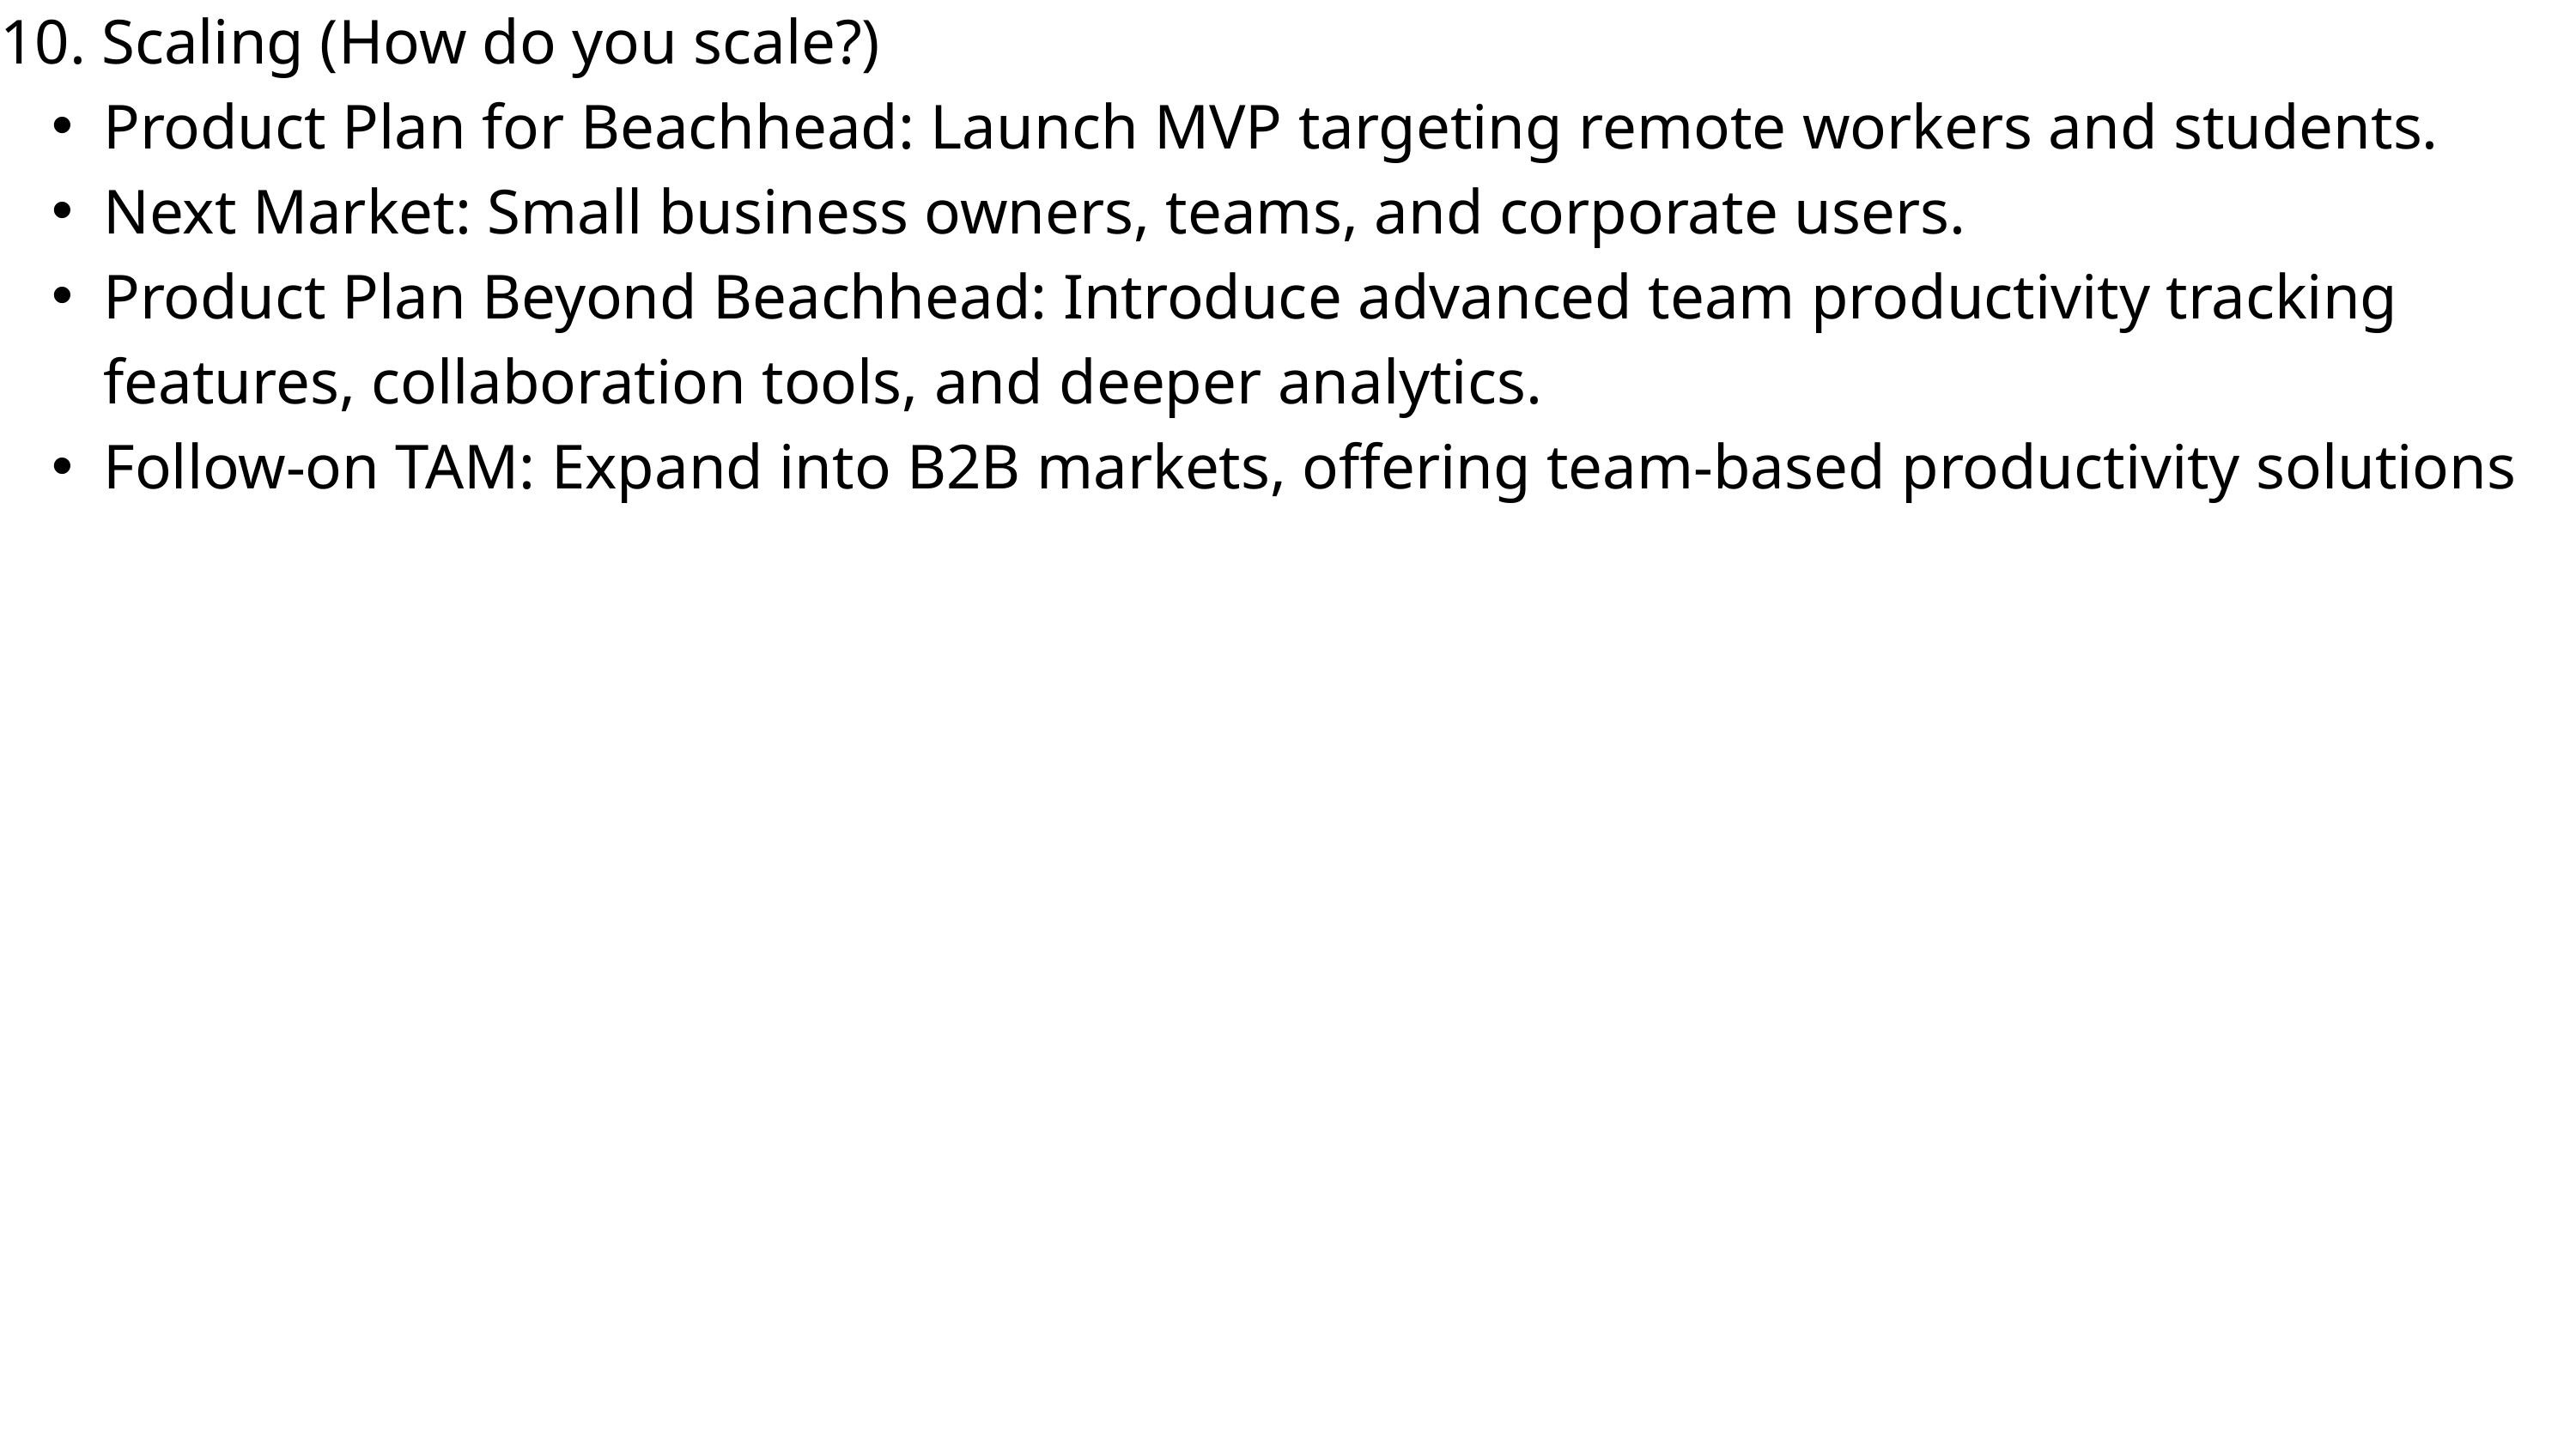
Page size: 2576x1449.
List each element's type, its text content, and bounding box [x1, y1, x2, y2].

text_box 10. Scaling (How do you scale?) Product Plan for Beachhead: Launch MVP targeting remote workers and students. Next Market: Small business owners, teams, and corporate users. Product Plan Beyond Beachhead: Introduce advanced team productivity tracking features, collaboration tools, and deeper analytics. Follow-on TAM: Expand into B2B markets, offering team-based productivity solutions [0, 0, 2576, 587]
